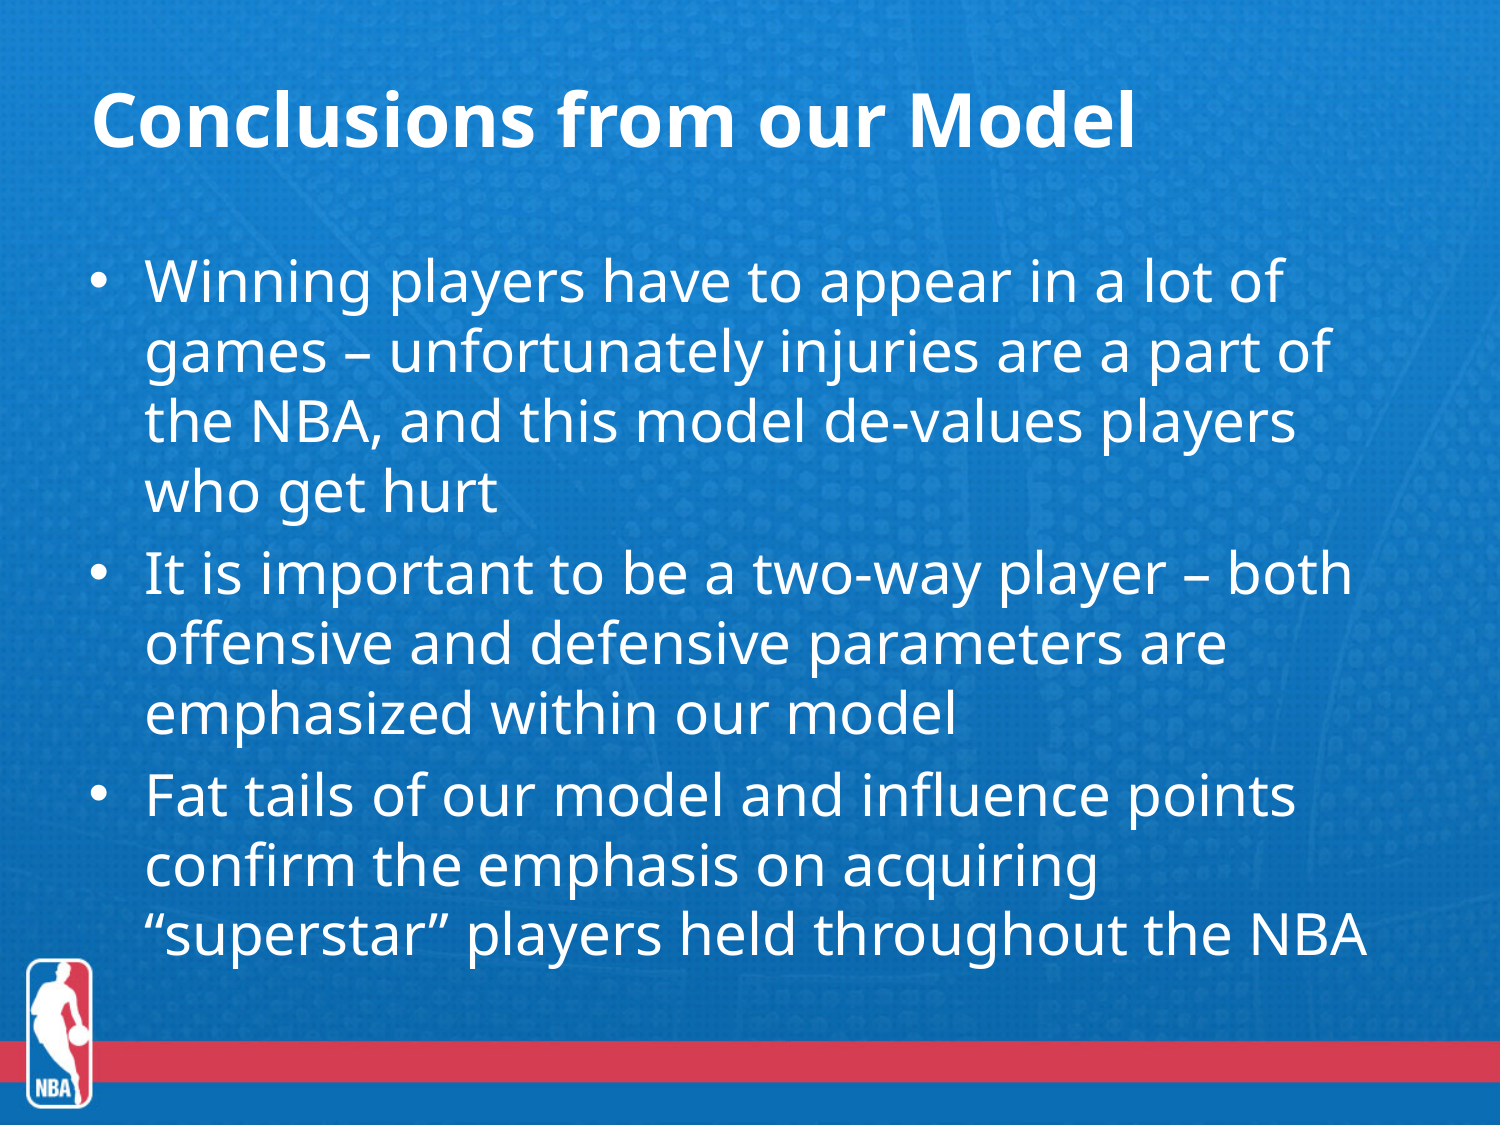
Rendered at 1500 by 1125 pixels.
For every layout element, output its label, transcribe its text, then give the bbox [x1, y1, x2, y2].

list Winning players have to appear in a lot of games – unfortunately injuries are a part of the NBA, and this model de-values players who get hurt It is important to be a two-way player – both offensive and defensive parameters are emphasized within our model Fat tails of our model and influence points confirm the emphasis on acquiring “superstar” players held throughout the NBA [73, 236, 1424, 980]
title Conclusions from our Model [75, 24, 1425, 212]
picture [0, 0, 1500, 1125]
